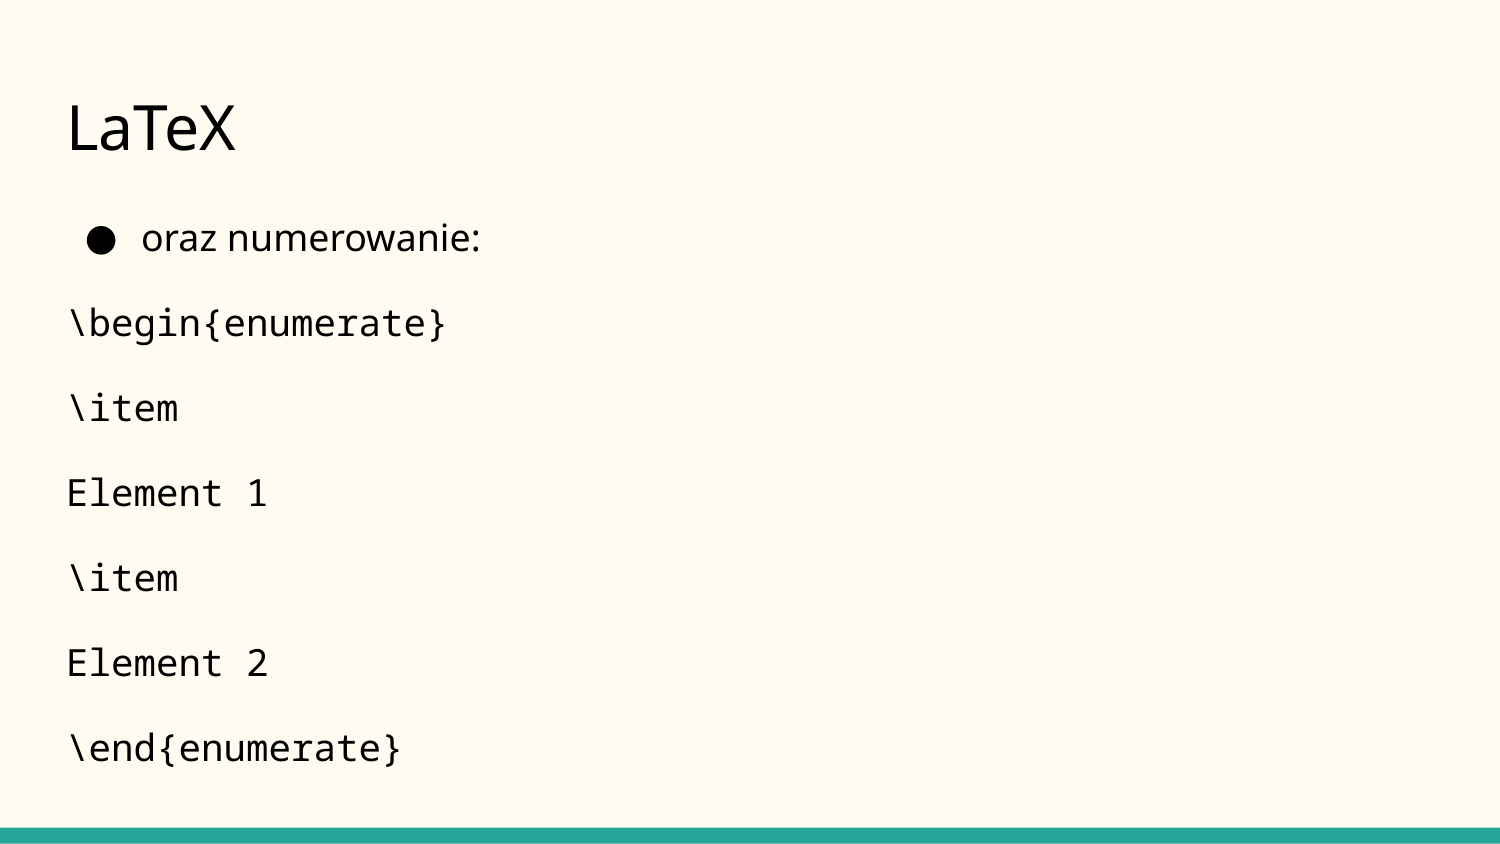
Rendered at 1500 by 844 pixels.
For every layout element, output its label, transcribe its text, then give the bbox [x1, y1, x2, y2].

title LaTeX [51, 72, 1449, 174]
list oraz numerowanie: \begin{enumerate} \item Element 1 \item Element 2 \end{enumerate} [51, 192, 1449, 750]
